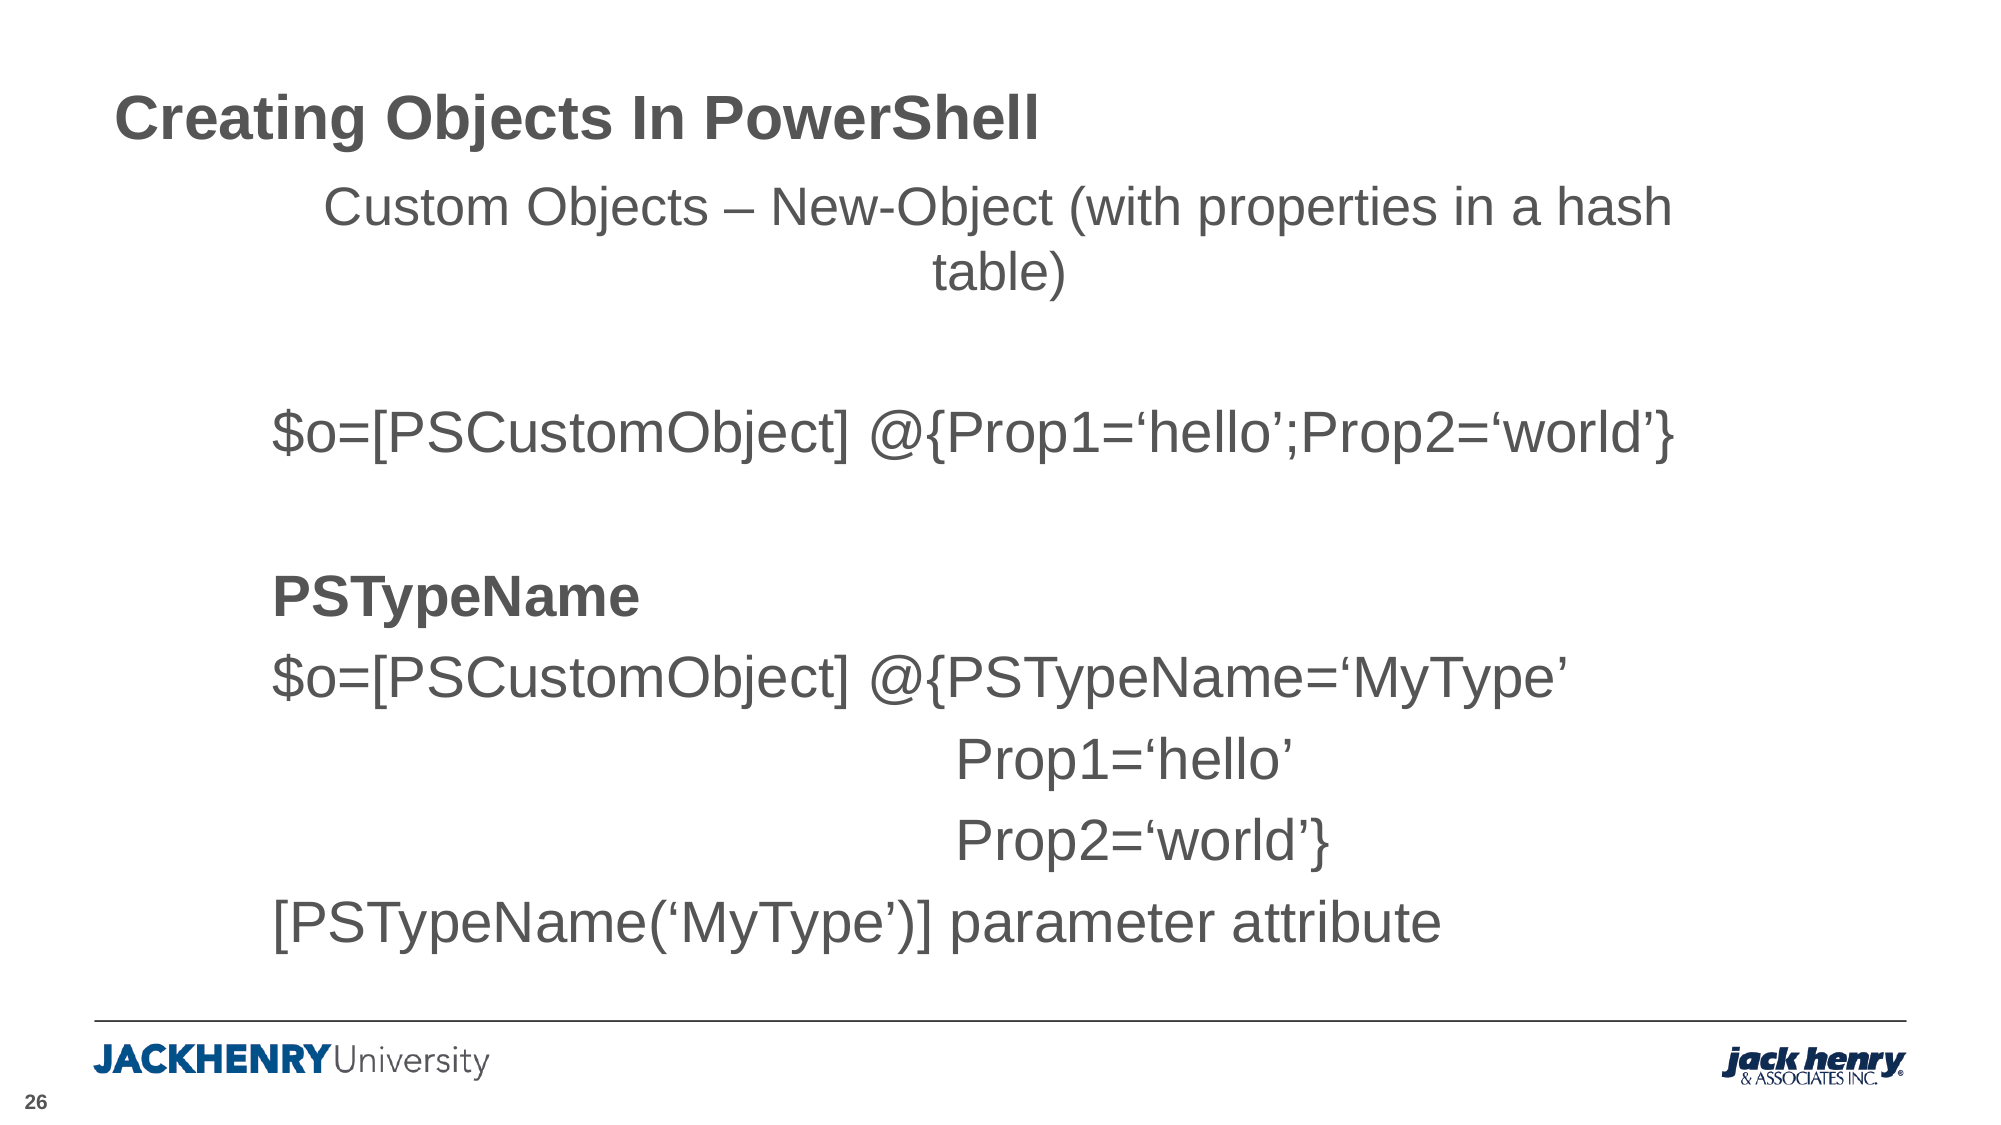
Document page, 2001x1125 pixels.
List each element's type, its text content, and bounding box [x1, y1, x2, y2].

title Creating Objects In PowerShell [99, 73, 1900, 156]
list Custom Objects – New-Object (with properties in a hash table) $o=[PSCustomObject] @{Prop1=‘hello’;Prop2=‘world’} PSTypeName $o=[PSCustomObject] @{PSTypeName=‘MyType’ Prop1=‘hello’ Prop2=‘world’} [PSTypeName(‘MyType’)] parameter attribute [258, 163, 1742, 994]
picture [0, 1010, 2000, 1125]
